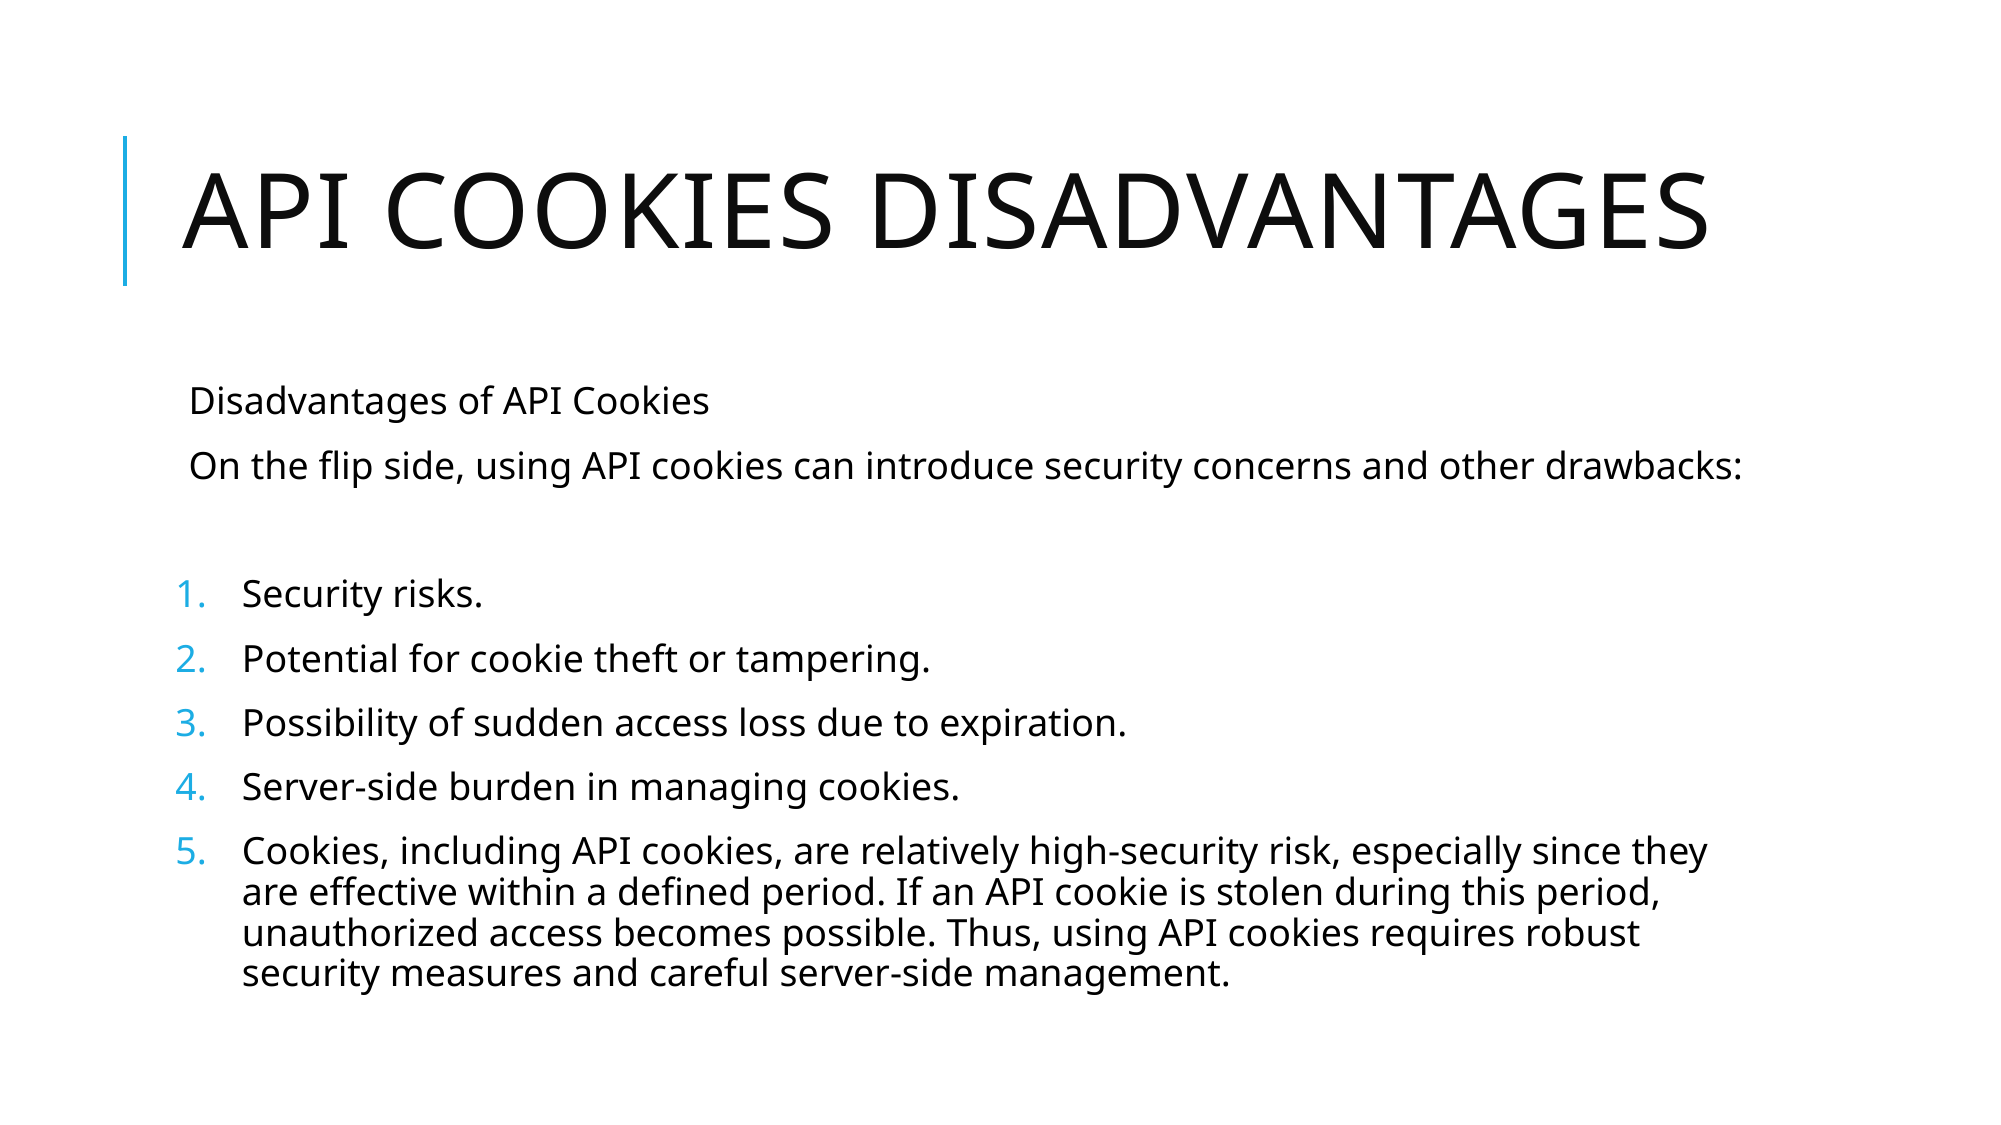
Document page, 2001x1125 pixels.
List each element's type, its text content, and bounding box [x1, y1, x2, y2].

title Api cookies disadvantages [168, 96, 1763, 342]
list Disadvantages of API Cookies On the flip side, using API cookies can introduce security concerns and other drawbacks: Security risks. Potential for cookie theft or tampering. Possibility of sudden access loss due to expiration. Server-side burden in managing cookies. Cookies, including API cookies, are relatively high-security risk, especially since they are effective within a defined period. If an API cookie is stolen during this period, unauthorized access becomes possible. Thus, using API cookies requires robust security measures and careful server-side management. [168, 375, 1763, 1035]
